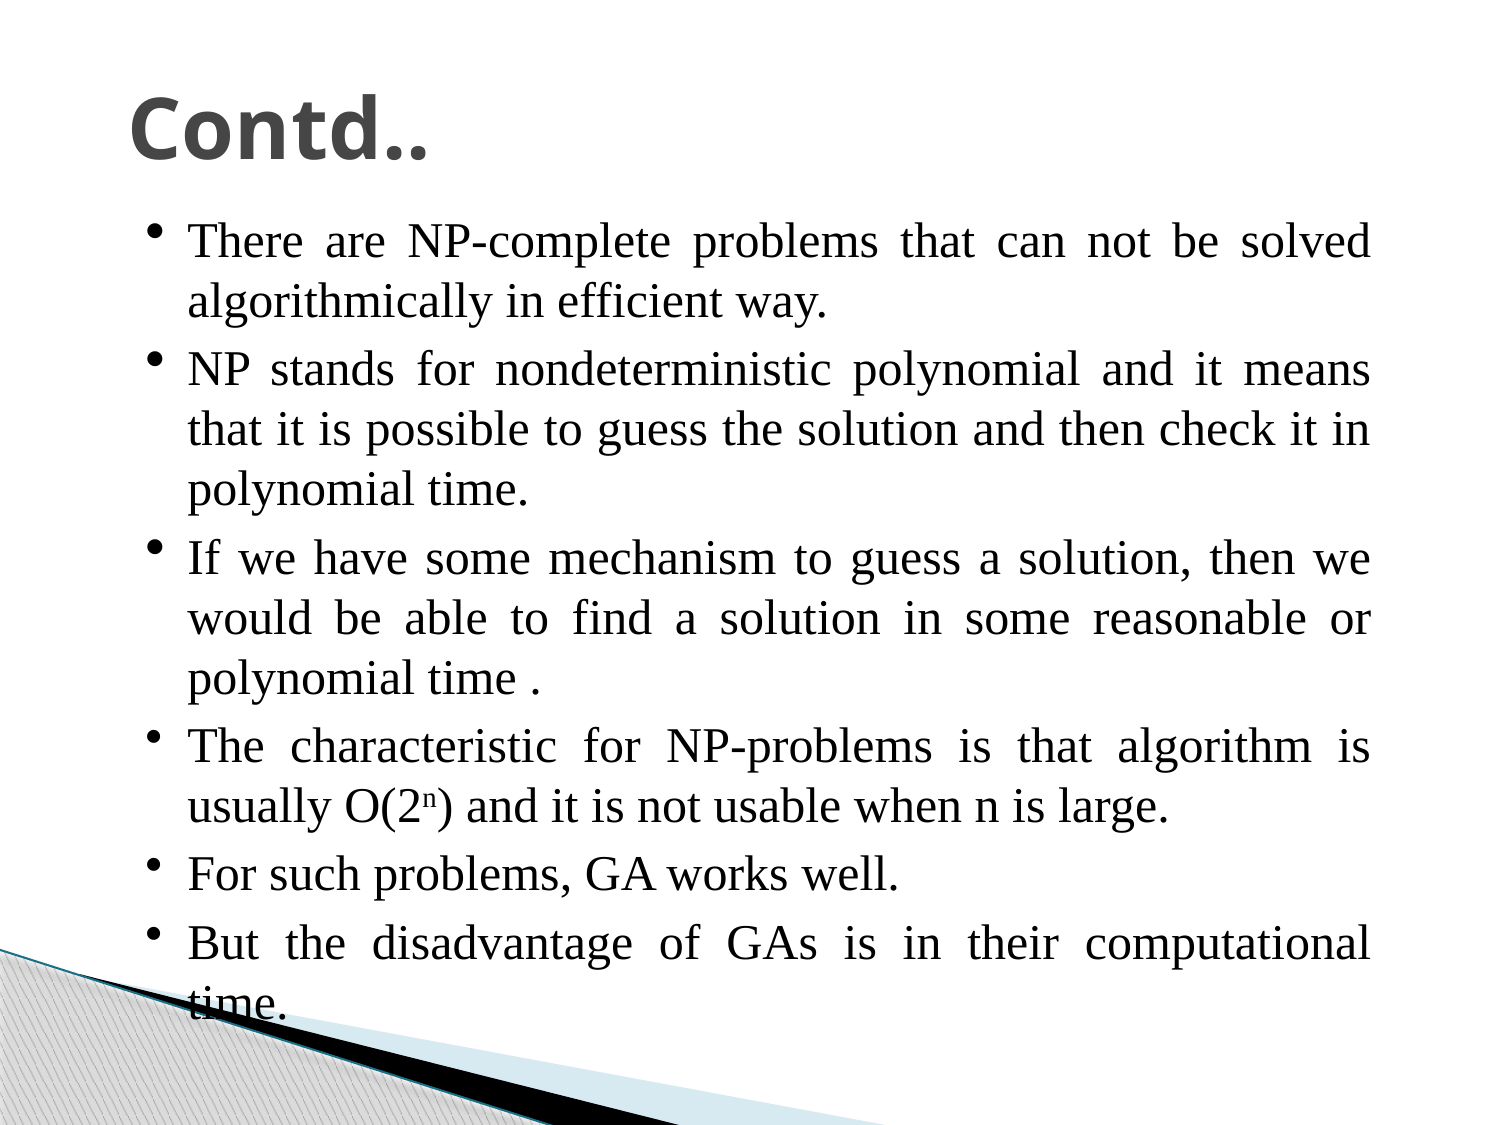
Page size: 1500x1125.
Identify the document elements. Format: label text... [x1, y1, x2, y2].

title Contd.. [112, 75, 1388, 175]
list There are NP-complete problems that can not be solved algorithmically in efficient way. NP stands for nondeterministic polynomial and it means that it is possible to guess the solution and then check it in polynomial time. If we have some mechanism to guess a solution, then we would be able to find a solution in some reasonable or polynomial time . The characteristic for NP-problems is that algorithm is usually O(2n) and it is not usable when n is large. For such problems, GA works well. But the disadvantage of GAs is in their computational time. [112, 199, 1388, 1001]
